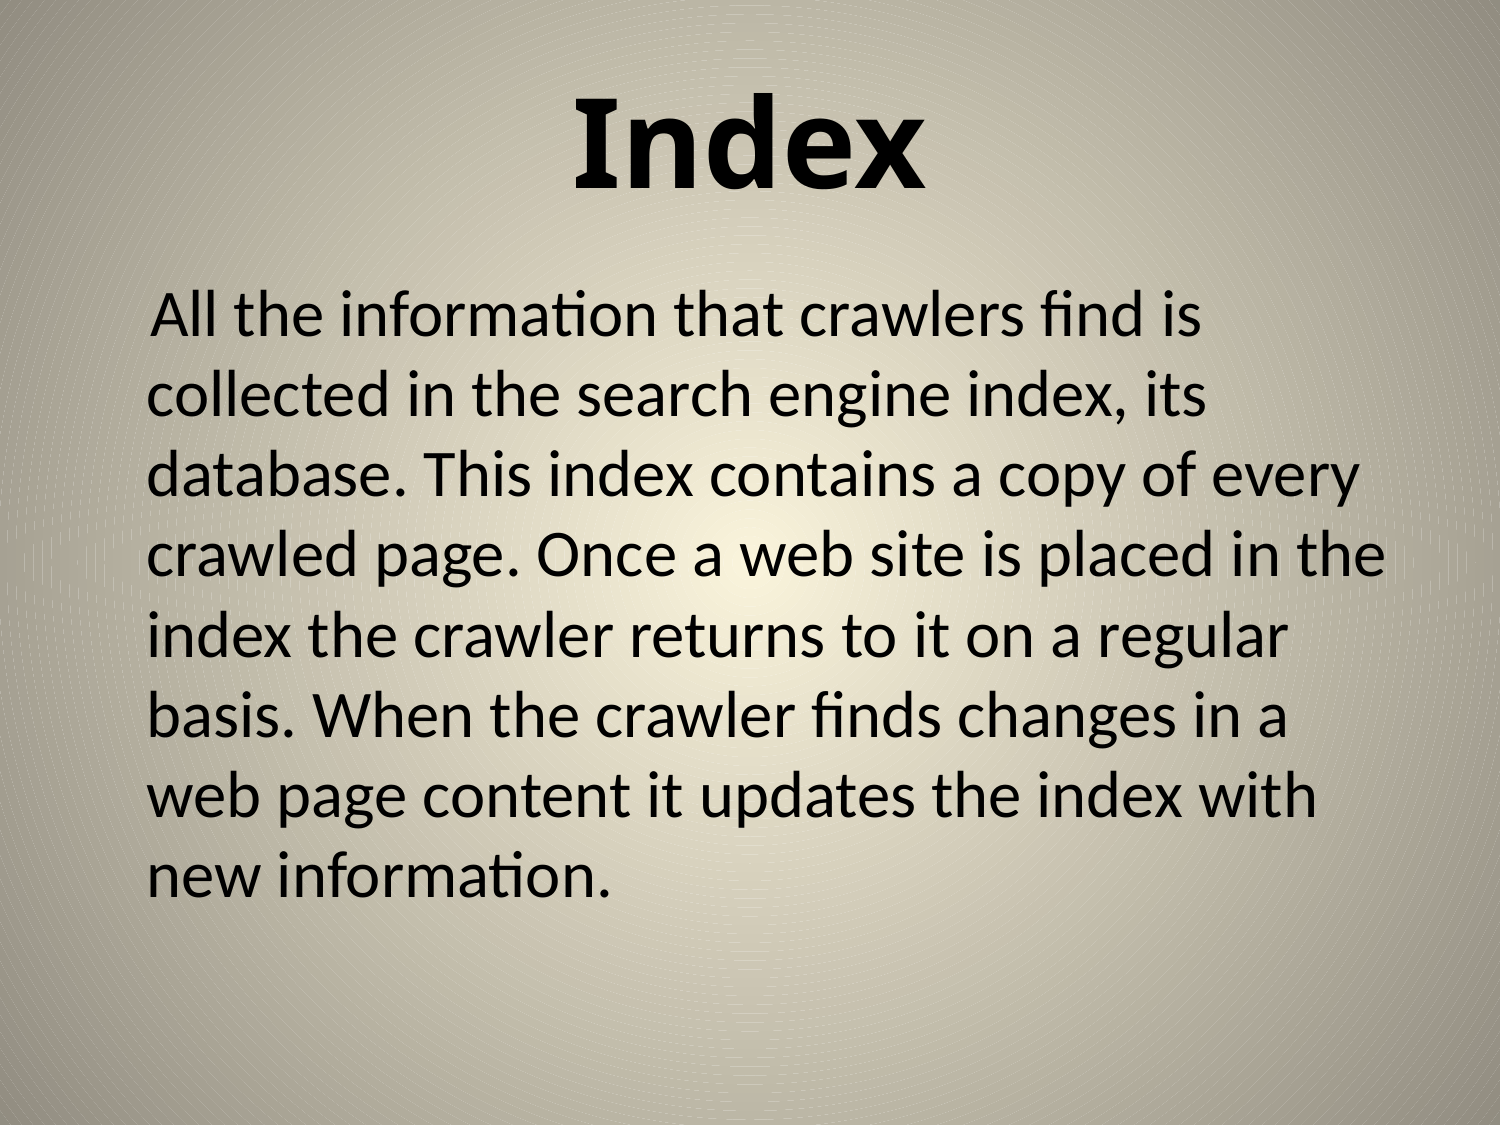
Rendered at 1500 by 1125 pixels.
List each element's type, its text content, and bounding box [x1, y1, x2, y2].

list All the information that crawlers find is collected in the search engine index, its database. This index contains a copy of every crawled page. Once a web site is placed in the index the crawler returns to it on a regular basis. When the crawler finds changes in a web page content it updates the index with new information. [75, 262, 1425, 1005]
title Index [75, 45, 1425, 233]
